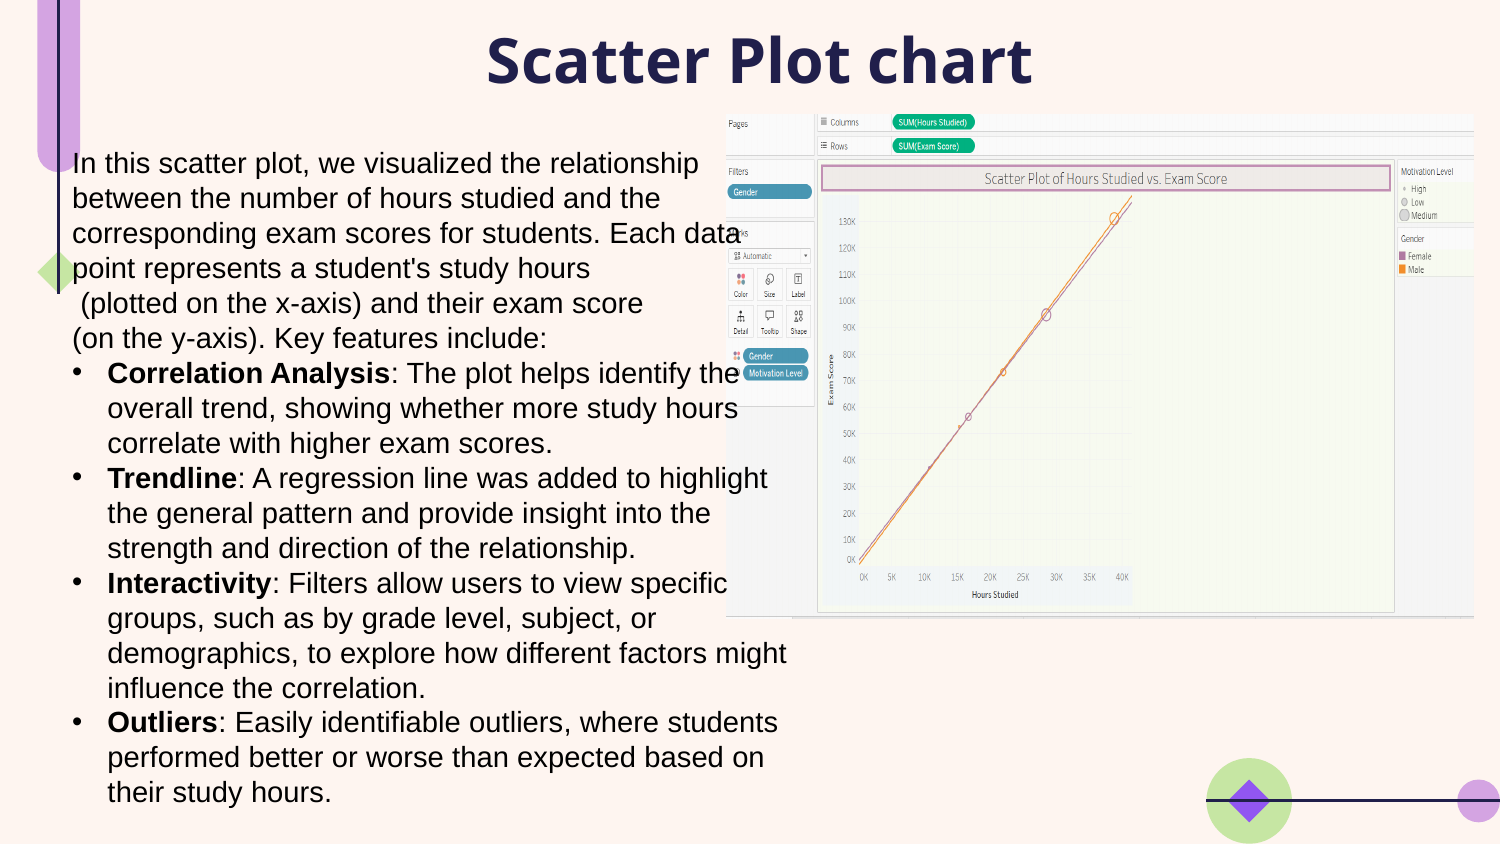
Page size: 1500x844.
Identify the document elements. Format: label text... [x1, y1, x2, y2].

title Scatter Plot chart [129, 5, 1393, 100]
picture [726, 114, 1474, 619]
text_box In this scatter plot, we visualized the relationship between the number of hours studied and the corresponding exam scores for students. Each data point represents a student's study hours (plotted on the x-axis) and their exam score (on the y-axis). Key features include: Correlation Analysis: The plot helps identify the overall trend, showing whether more study hours correlate with higher exam scores. Trendline: A regression line was added to highlight the general pattern and provide insight into the strength and direction of the relationship. Interactivity: Filters allow users to view specific groups, such as by grade level, subject, or demographics, to explore how different factors might influence the correlation. Outliers: Easily identifiable outliers, where students performed better or worse than expected based on their study hours. [57, 137, 808, 817]
